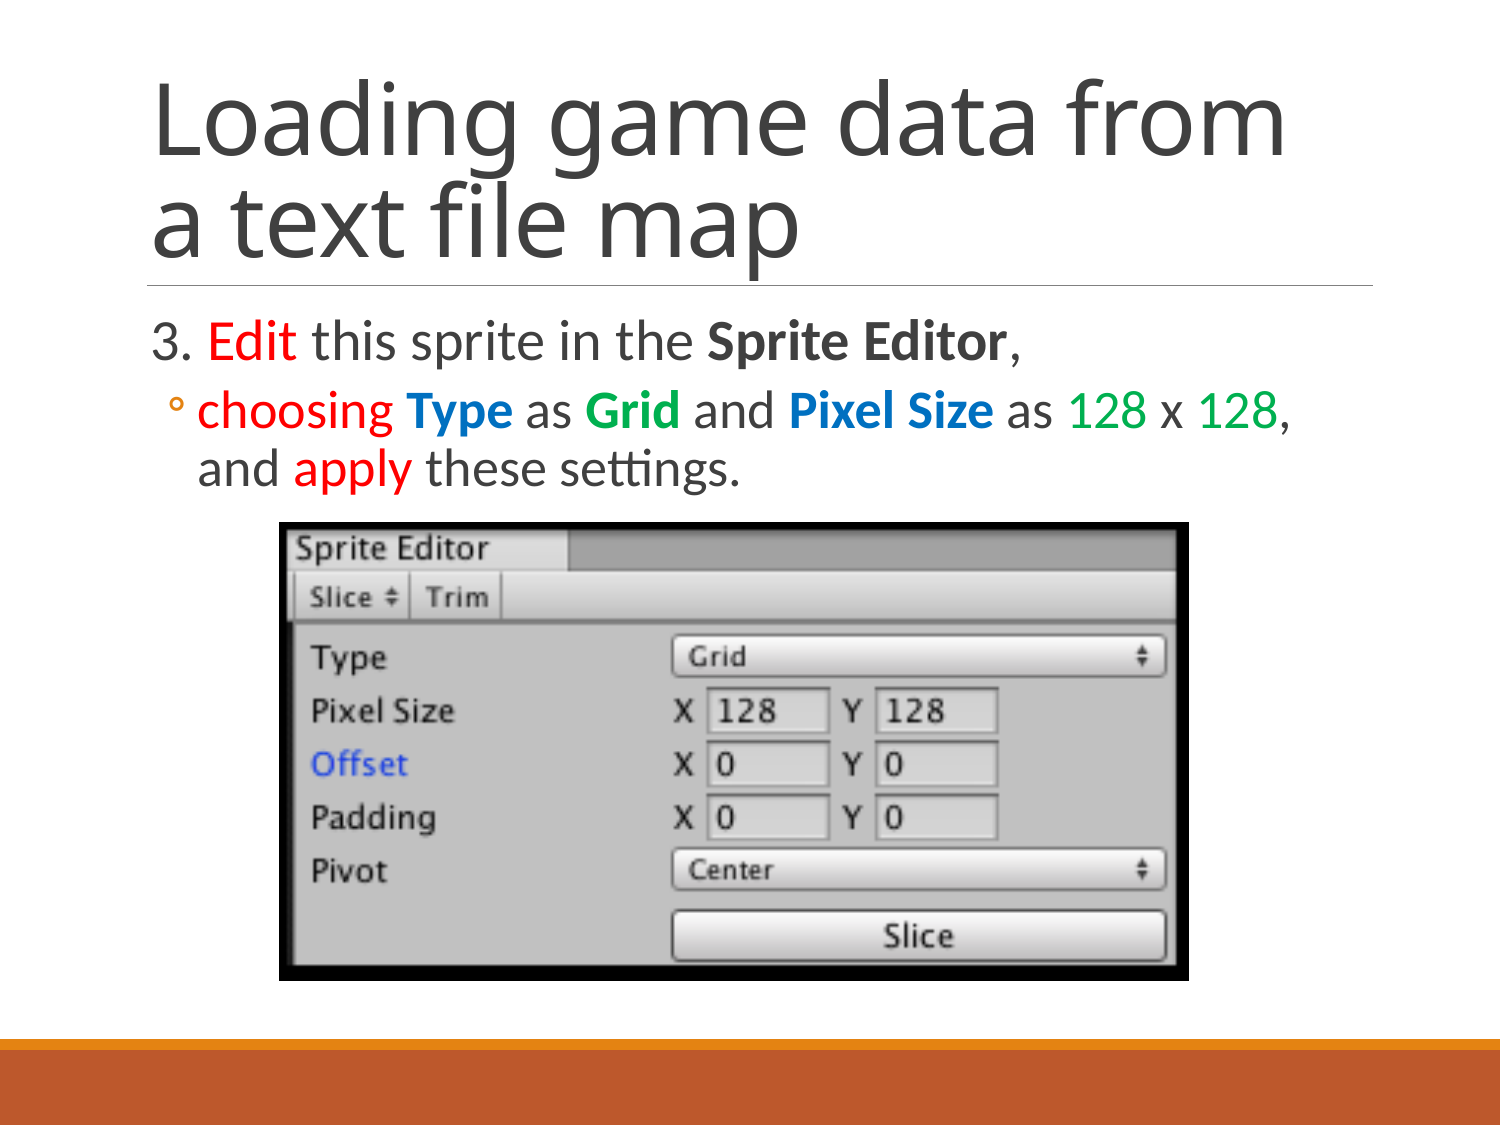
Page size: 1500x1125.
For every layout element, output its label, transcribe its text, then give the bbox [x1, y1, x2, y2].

title Loading game data from a text file map [135, 47, 1373, 285]
picture [278, 522, 1190, 981]
list 3. Edit this sprite in the Sprite Editor, choosing Type as Grid and Pixel Size as 128 x 128, and apply these settings. [135, 302, 1373, 963]
